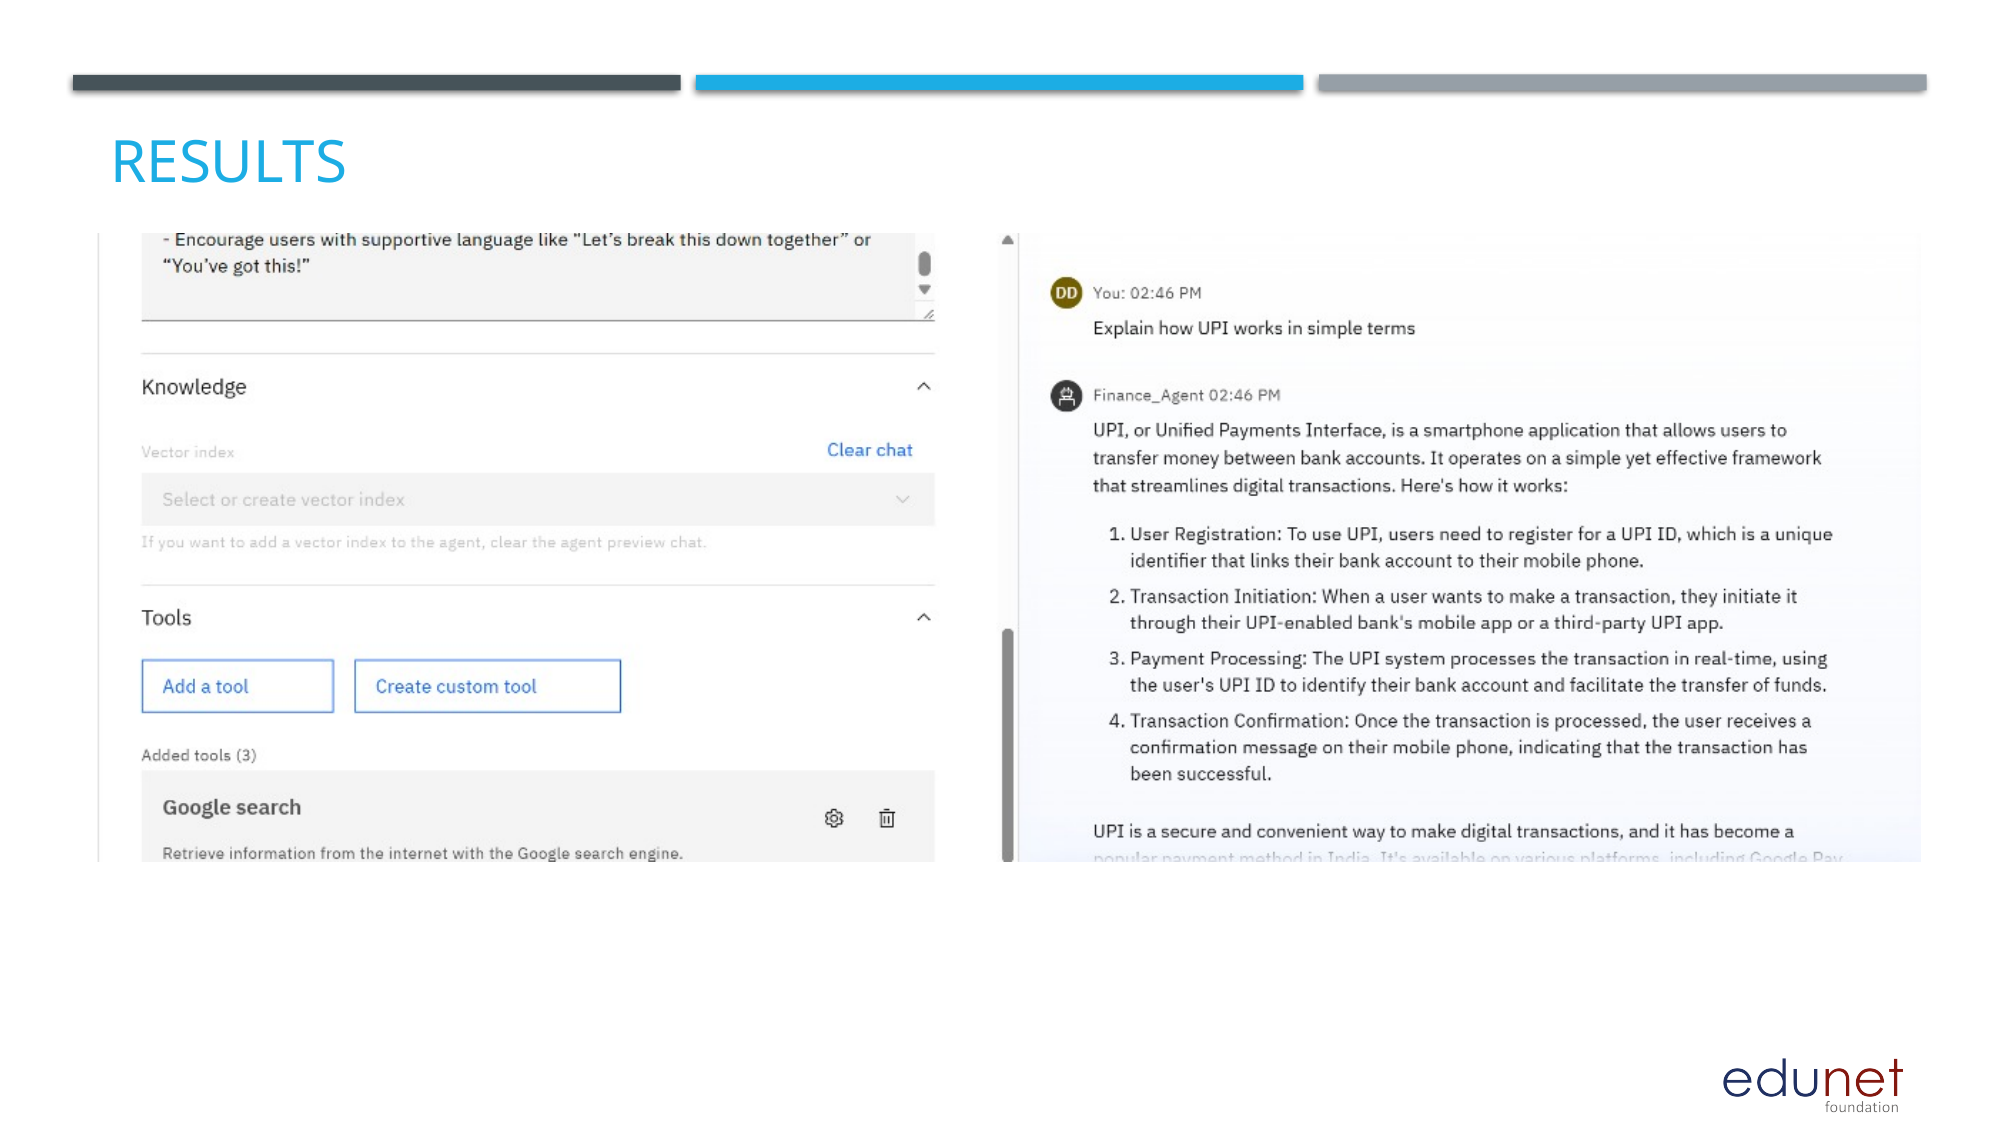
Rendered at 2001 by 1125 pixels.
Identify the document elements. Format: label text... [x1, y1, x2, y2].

picture [94, 233, 1921, 862]
title Results [95, 115, 1905, 203]
picture [1719, 1056, 1905, 1116]
